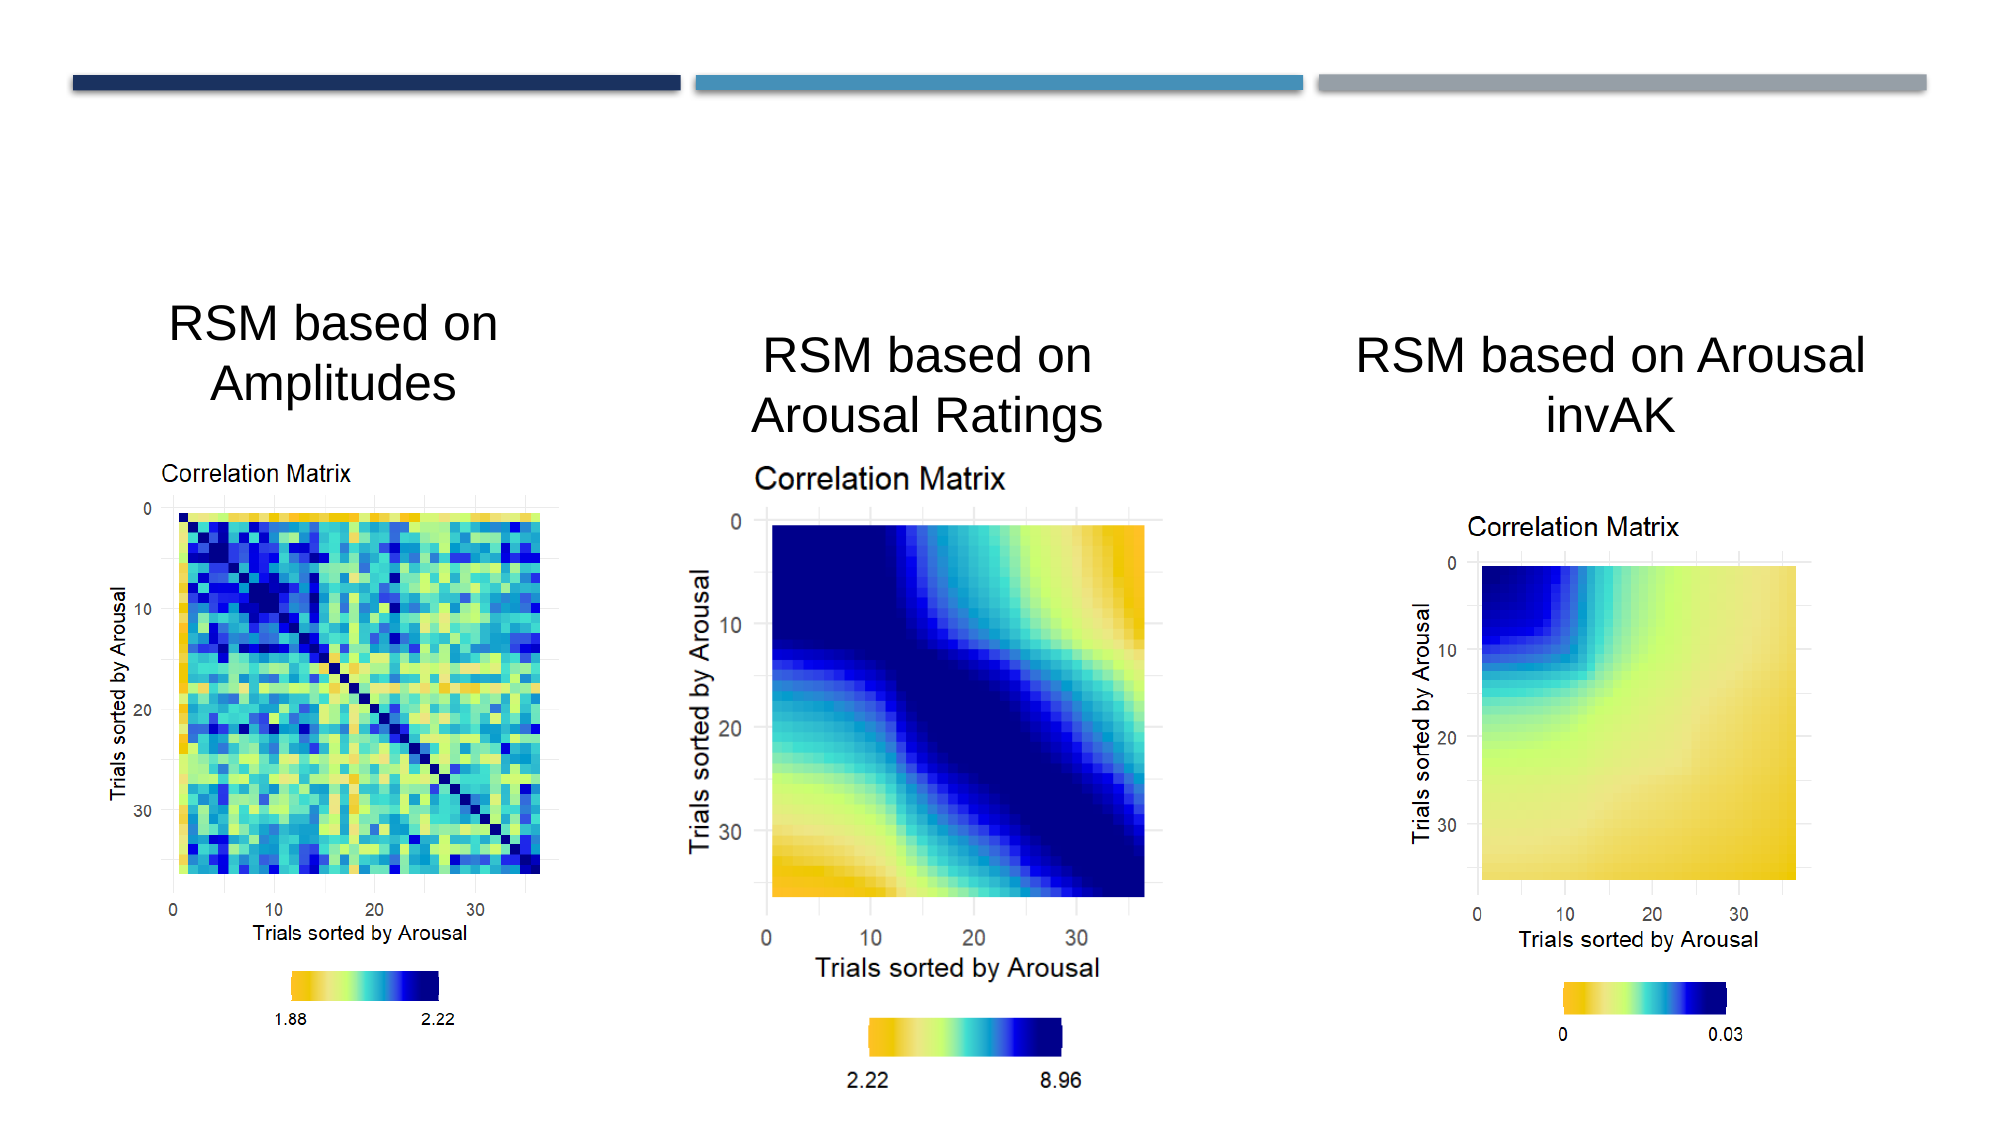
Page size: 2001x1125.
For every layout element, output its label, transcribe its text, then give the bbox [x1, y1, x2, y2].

text_box RSM based on Amplitudes [117, 302, 550, 399]
text_box RSM based on Arousal invAK [1278, 334, 1944, 431]
picture [51, 451, 1247, 1117]
text_box RSM based on Arousal Ratings [711, 334, 1144, 431]
picture [1339, 504, 1882, 1065]
